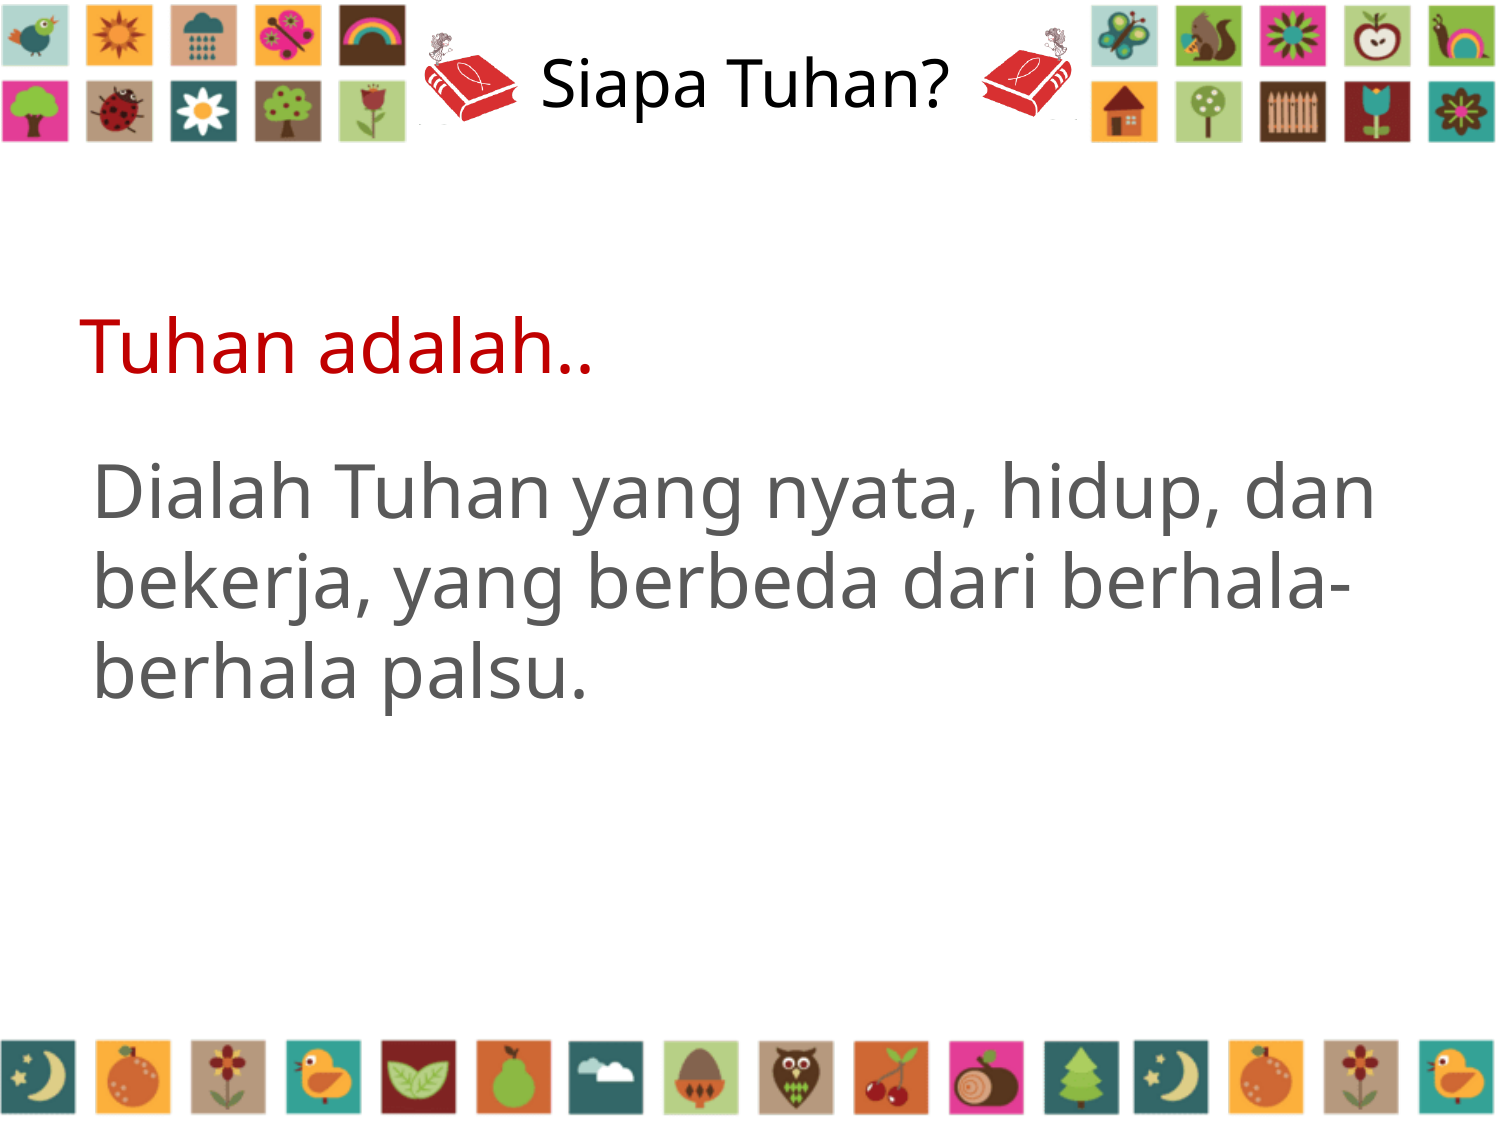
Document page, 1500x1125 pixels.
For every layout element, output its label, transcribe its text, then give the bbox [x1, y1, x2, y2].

text_box Siapa Tuhan? [552, 33, 1077, 129]
picture [0, 3, 550, 150]
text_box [0, 1028, 1500, 1118]
text_box Dialah Tuhan yang nyata, hidup, dan bekerja, yang berbeda dari berhala-berhala palsu. [76, 436, 1424, 722]
text_box Tuhan adalah.. [64, 290, 1412, 396]
picture [950, 3, 1500, 150]
